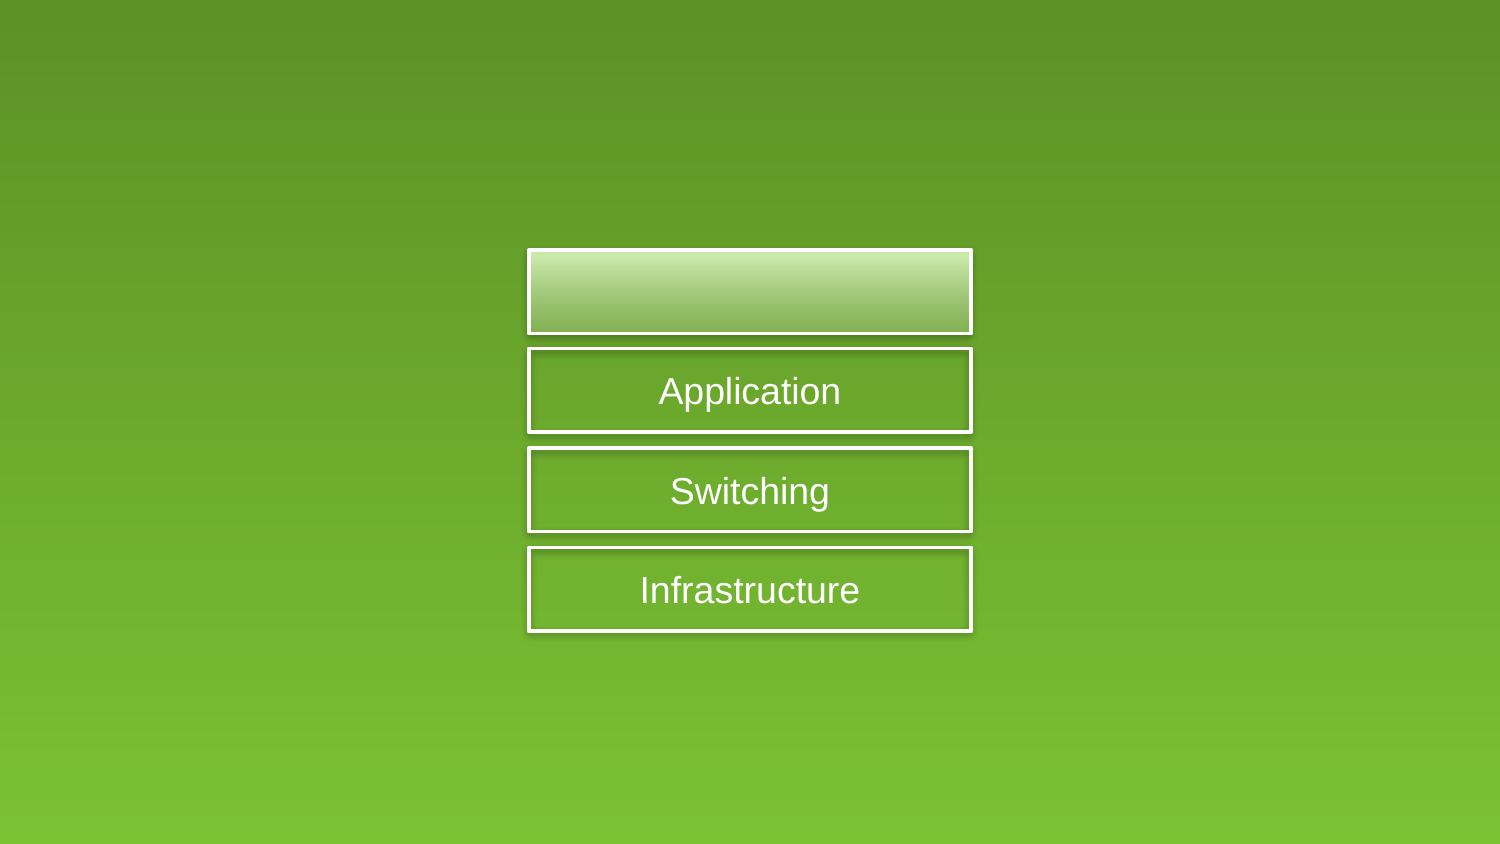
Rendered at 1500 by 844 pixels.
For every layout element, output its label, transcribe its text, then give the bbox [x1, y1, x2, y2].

text_box Application [643, 360, 857, 420]
text_box [528, 249, 972, 334]
text_box [528, 348, 972, 433]
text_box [528, 447, 972, 532]
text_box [528, 547, 972, 632]
